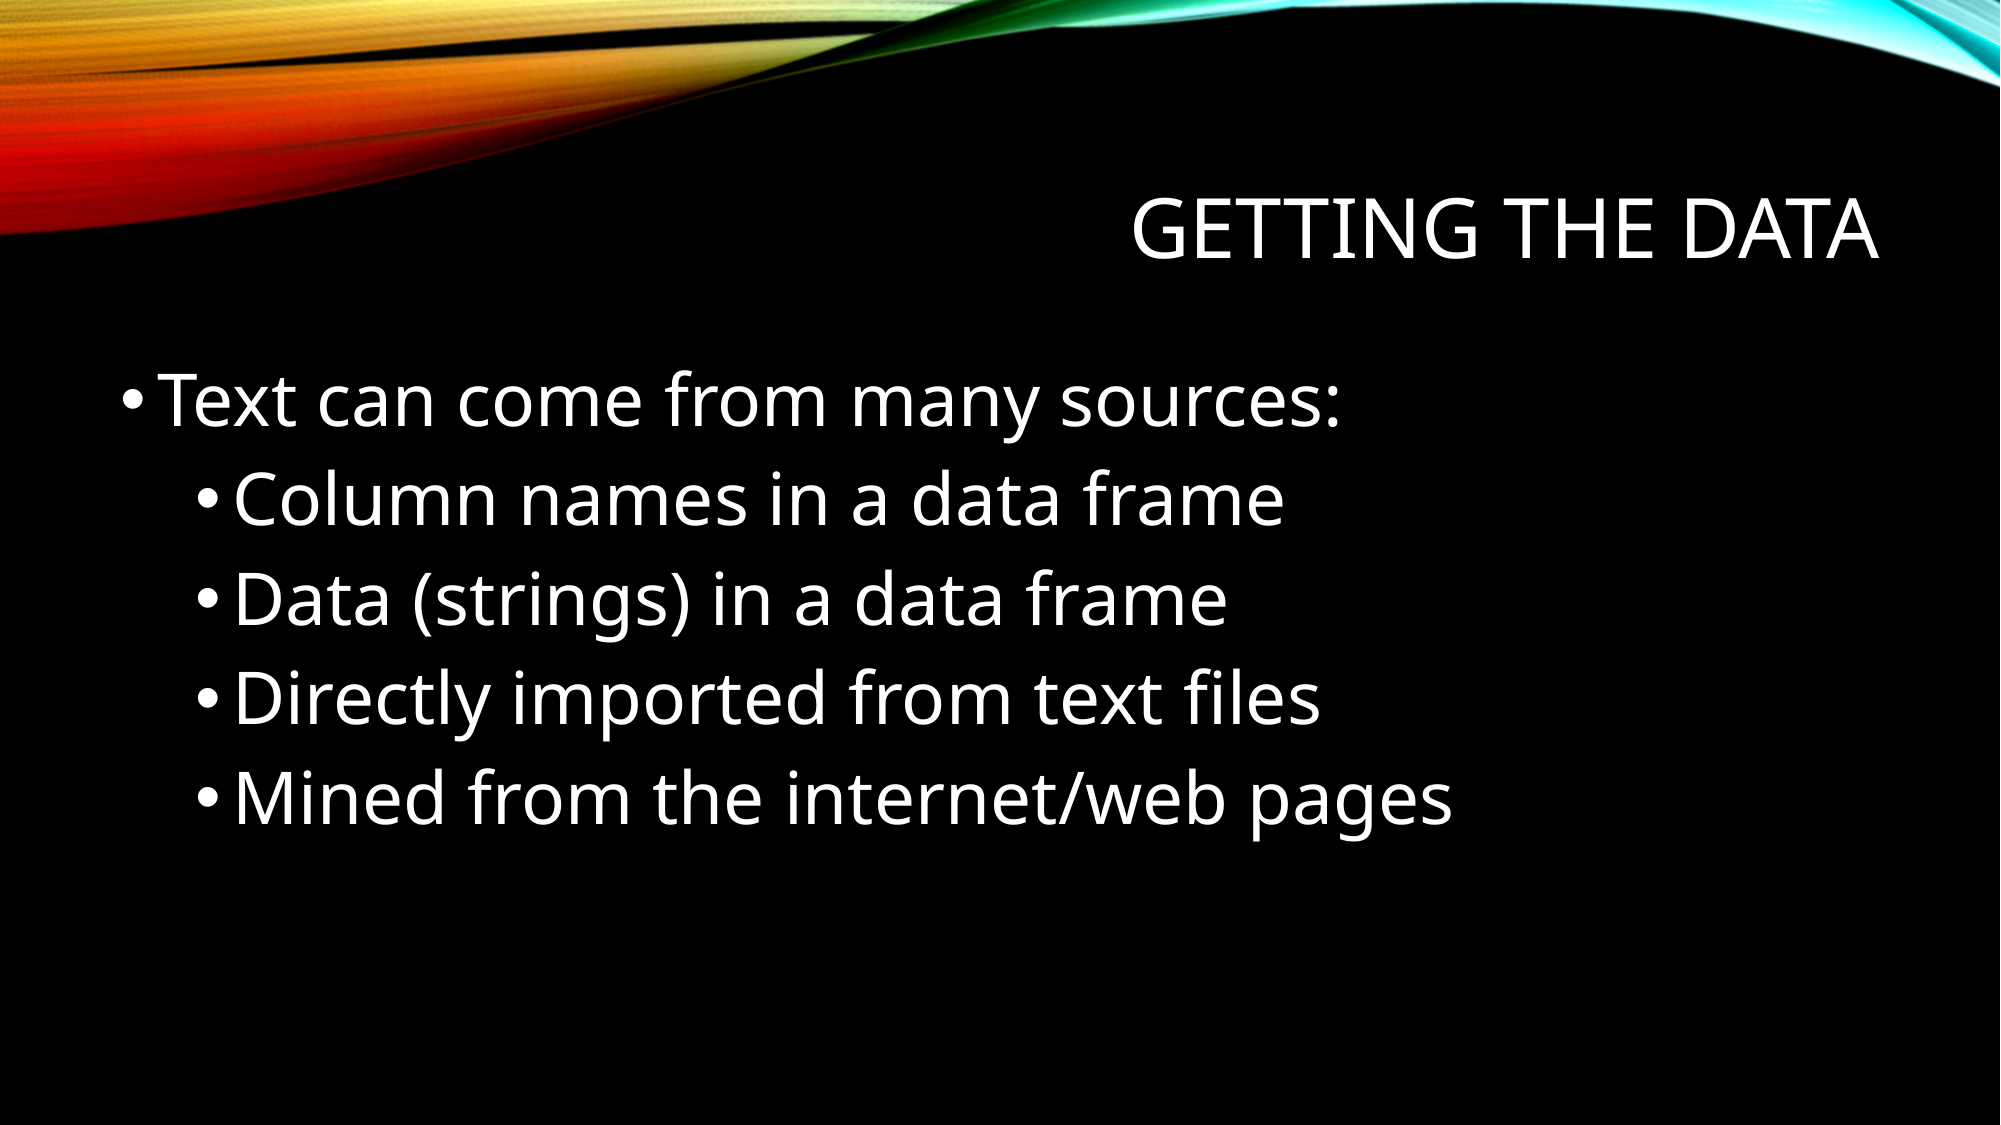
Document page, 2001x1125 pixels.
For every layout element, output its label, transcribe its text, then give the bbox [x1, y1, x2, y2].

list Text can come from many sources: Column names in a data frame Data (strings) in a data frame Directly imported from text files Mined from the internet/web pages [111, 355, 1888, 1017]
picture [0, 0, 2000, 237]
title Getting the Data [474, 124, 1888, 338]
